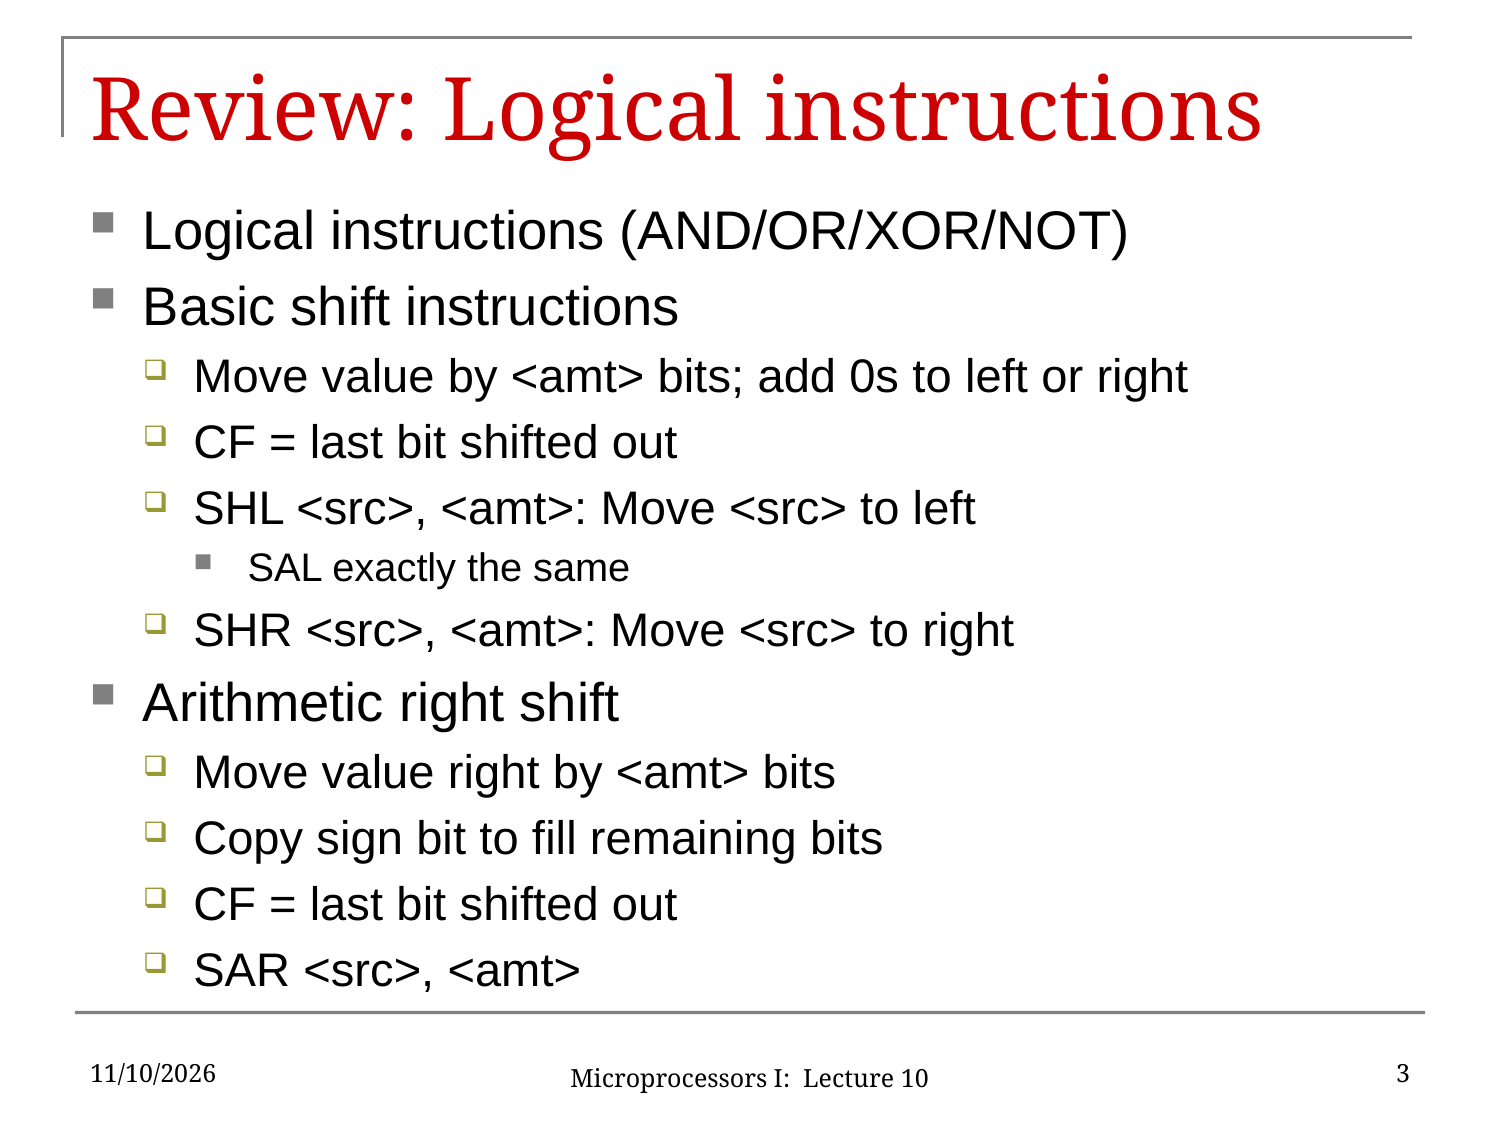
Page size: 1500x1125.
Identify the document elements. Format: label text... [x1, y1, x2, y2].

list Logical instructions (AND/OR/XOR/NOT) Basic shift instructions Move value by <amt> bits; add 0s to left or right CF = last bit shifted out SHL <src>, <amt>: Move <src> to left SAL exactly the same SHR <src>, <amt>: Move <src> to right Arithmetic right shift Move value right by <amt> bits Copy sign bit to fill remaining bits CF = last bit shifted out SAR <src>, <amt> [75, 187, 1425, 1006]
footer Microprocessors I: Lecture 10 [512, 1024, 988, 1101]
title Review: Logical instructions [75, 45, 1425, 163]
slide_number 3 [1074, 1023, 1426, 1100]
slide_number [74, 1023, 426, 1100]
